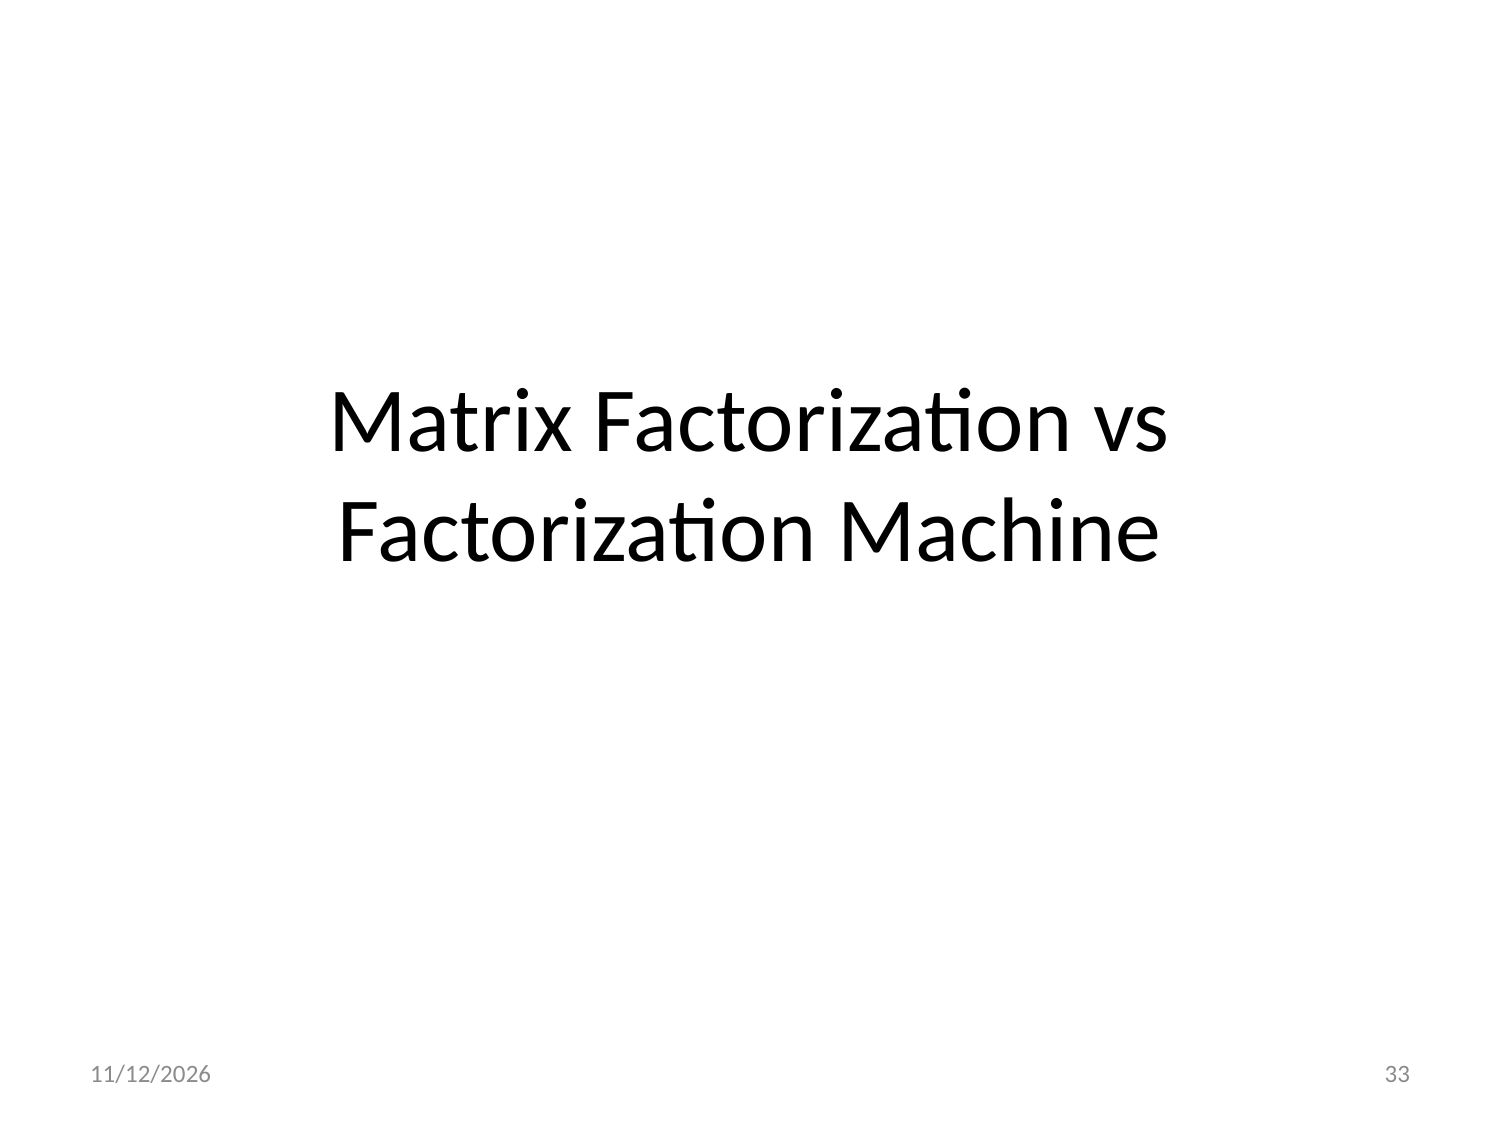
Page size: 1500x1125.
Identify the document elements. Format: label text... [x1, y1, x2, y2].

slide_number 33 [1074, 1042, 1425, 1103]
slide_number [75, 1042, 425, 1103]
title Matrix Factorization vs Factorization Machine [112, 349, 1388, 591]
